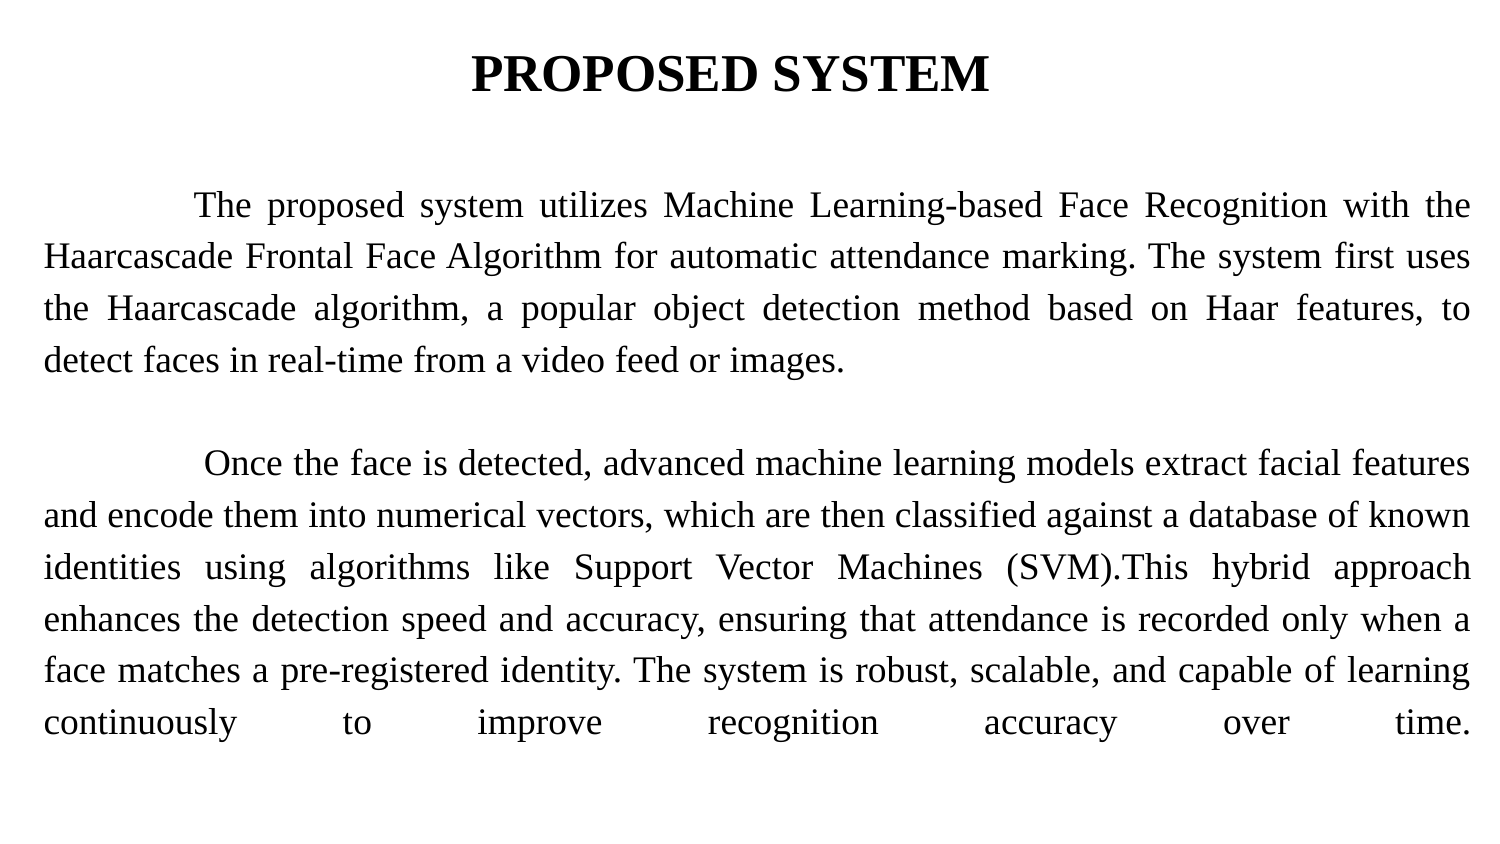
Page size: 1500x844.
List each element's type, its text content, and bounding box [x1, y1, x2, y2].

title PROPOSED SYSTEM [32, 23, 1430, 117]
list The proposed system utilizes Machine Learning-based Face Recognition with the Haarcascade Frontal Face Algorithm for automatic attendance marking. The system first uses the Haarcascade algorithm, a popular object detection method based on Haar features, to detect faces in real-time from a video feed or images. Once the face is detected, advanced machine learning models extract facial features and encode them into numerical vectors, which are then classified against a database of known identities using algorithms like Support Vector Machines (SVM).This hybrid approach enhances the detection speed and accuracy, ensuring that attendance is recorded only when a face matches a pre-registered identity. The system is robust, scalable, and capable of learning continuously to improve recognition accuracy over time. [24, 157, 1473, 844]
